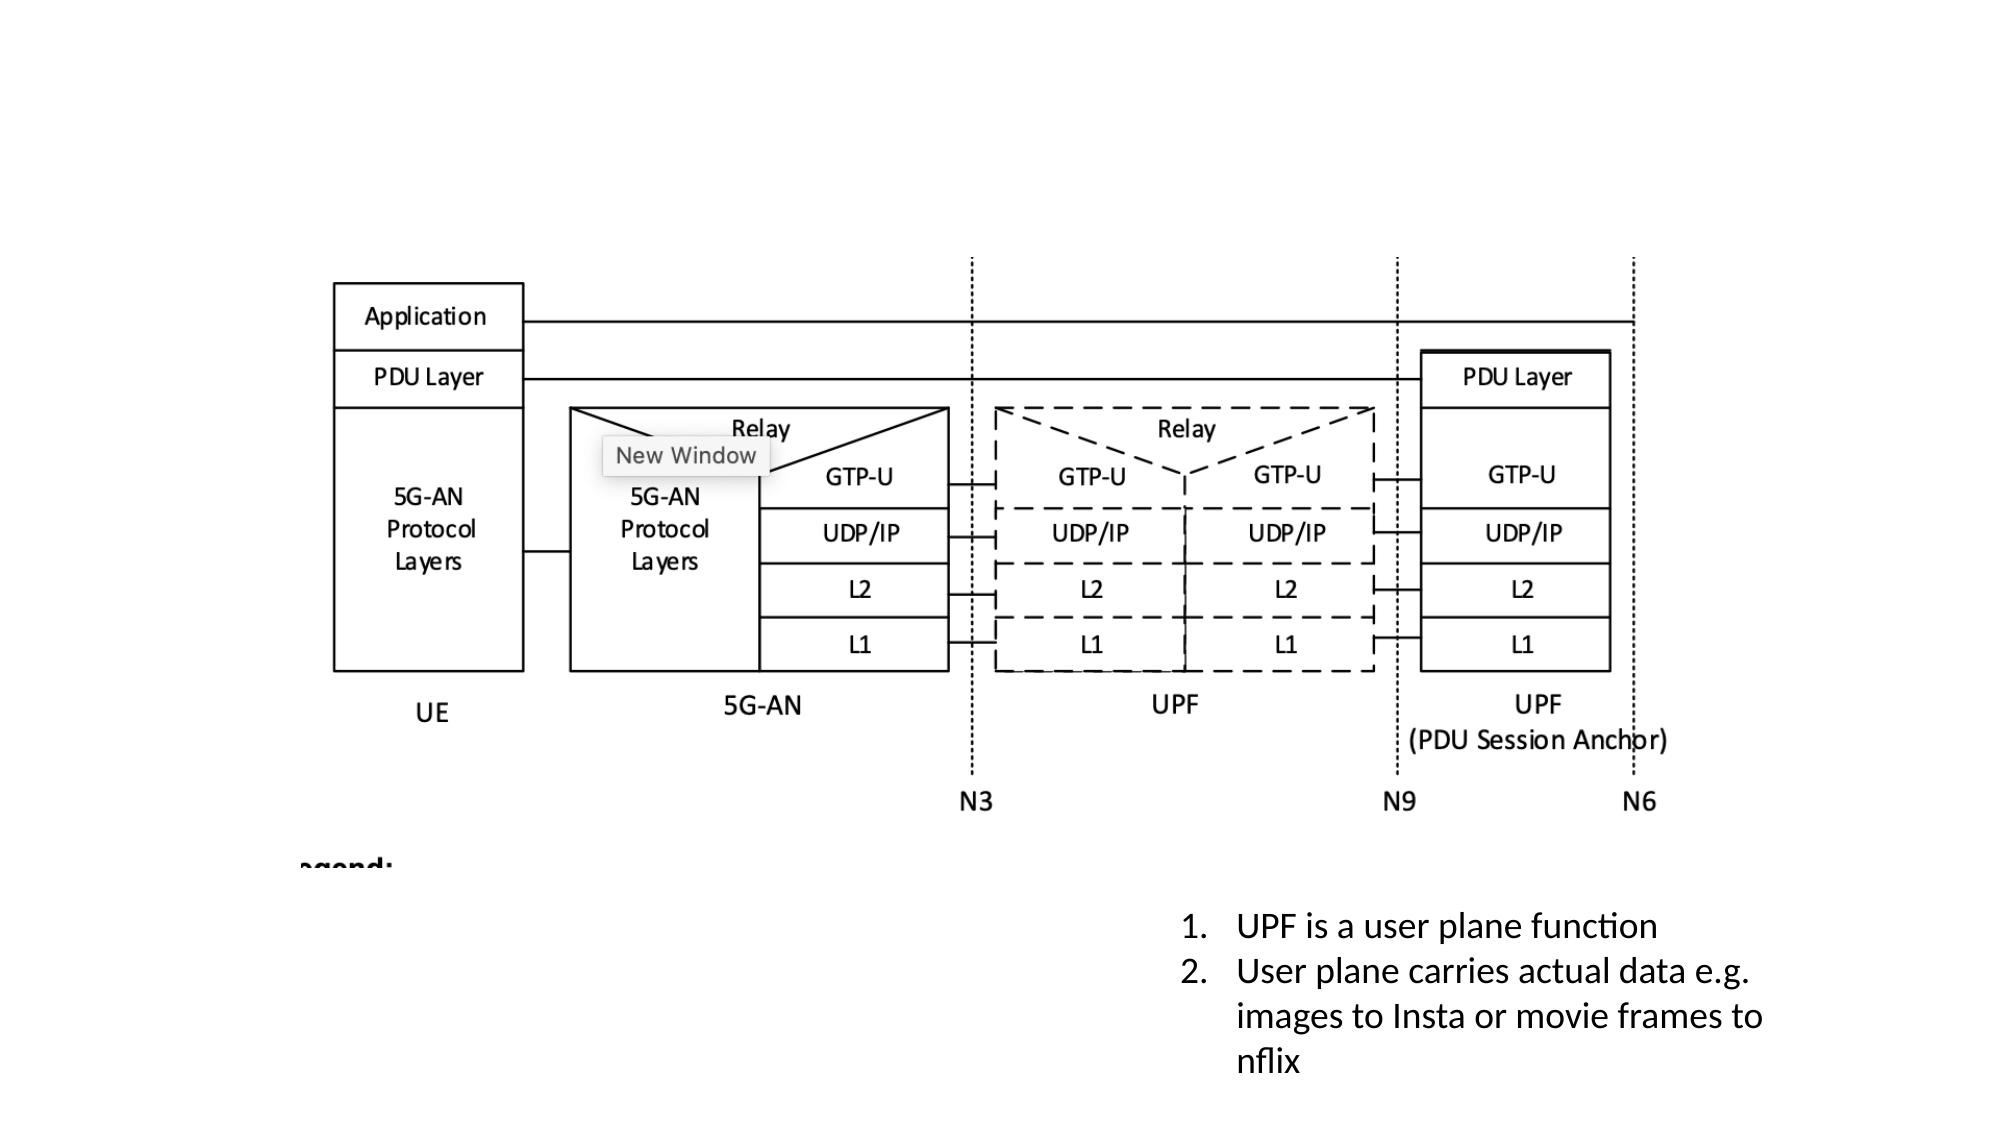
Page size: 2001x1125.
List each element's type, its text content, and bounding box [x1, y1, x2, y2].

picture [300, 256, 1700, 868]
text_box UPF is a user plane function User plane carries actual data e.g. images to Insta or movie frames to nflix [1165, 893, 1780, 1088]
